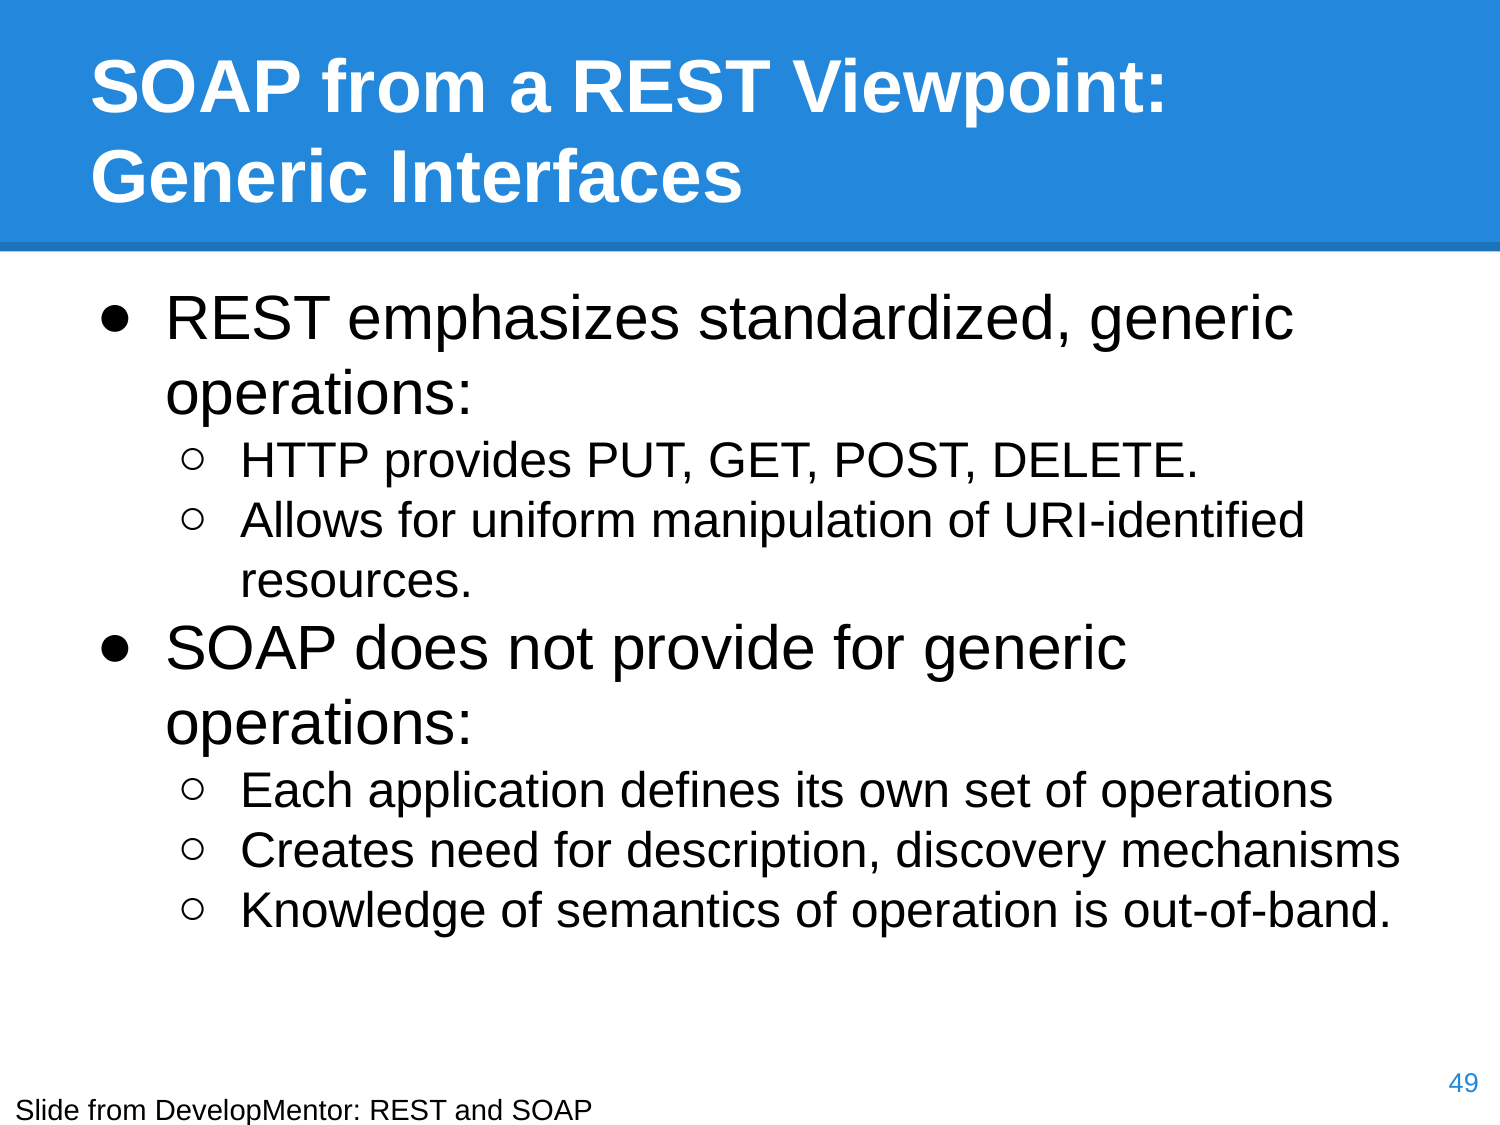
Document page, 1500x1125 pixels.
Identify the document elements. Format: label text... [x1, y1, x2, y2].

slide_number ‹#› [1403, 1038, 1494, 1125]
title SOAP from a REST Viewpoint: Generic Interfaces [75, 45, 1425, 233]
list REST emphasizes standardized, generic operations: HTTP provides PUT, GET, POST, DELETE. Allows for uniform manipulation of URI-identified resources. SOAP does not provide for generic operations: Each application defines its own set of operations Creates need for description, discovery mechanisms Knowledge of semantics of operation is out-of-band. [75, 262, 1425, 1078]
text_box Slide from DevelopMentor: REST and SOAP [0, 1076, 725, 1125]
